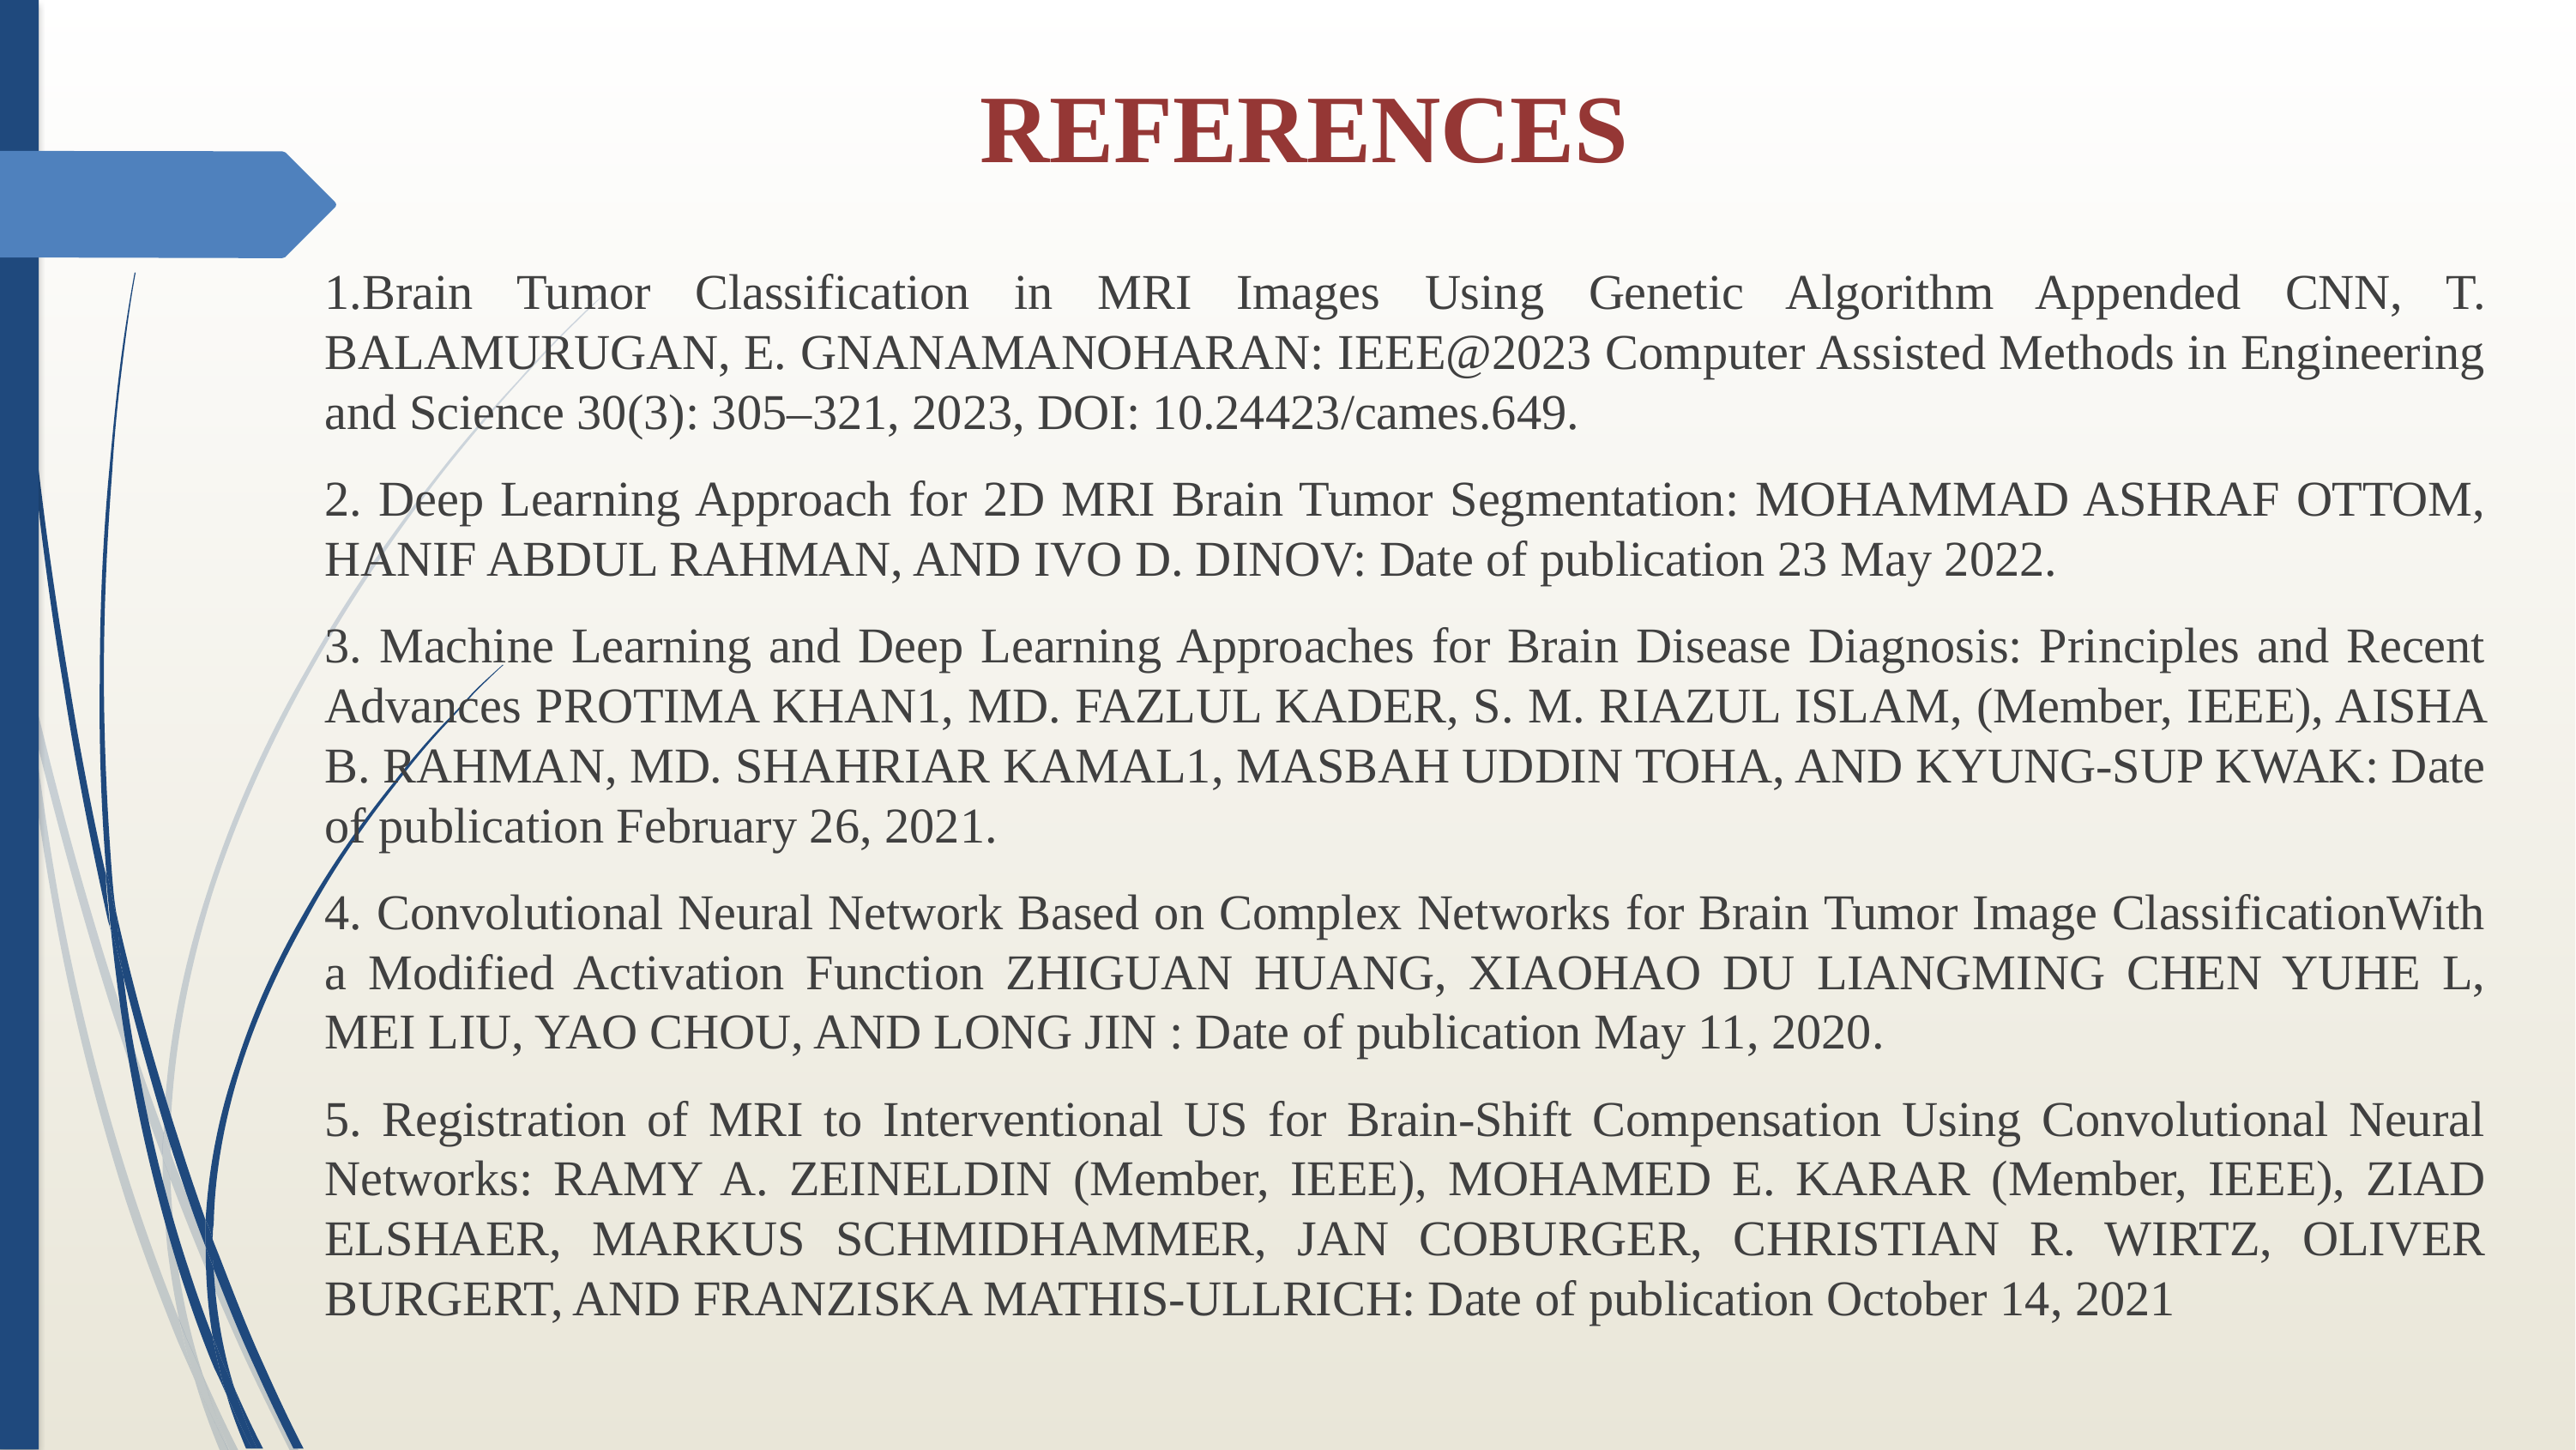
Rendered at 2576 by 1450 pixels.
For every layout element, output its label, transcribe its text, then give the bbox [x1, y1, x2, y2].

list 1.Brain Tumor Classification in MRI Images Using Genetic Algorithm Appended CNN, T. BALAMURUGAN, E. GNANAMANOHARAN: IEEE@2023 Computer Assisted Methods in Engineering and Science 30(3): 305–321, 2023, DOI: 10.24423/cames.649. 2. Deep Learning Approach for 2D MRI Brain Tumor Segmentation: MOHAMMAD ASHRAF OTTOM, HANIF ABDUL RAHMAN, AND IVO D. DINOV: Date of publication 23 May 2022. 3. Machine Learning and Deep Learning Approaches for Brain Disease Diagnosis: Principles and Recent Advances PROTIMA KHAN1, MD. FAZLUL KADER, S. M. RIAZUL ISLAM, (Member, IEEE), AISHA B. RAHMAN, MD. SHAHRIAR KAMAL1, MASBAH UDDIN TOHA, AND KYUNG-SUP KWAK: Date of publication February 26, 2021. 4. Convolutional Neural Network Based on Complex Networks for Brain Tumor Image ClassificationWith a Modified Activation Function ZHIGUAN HUANG, XIAOHAO DU LIANGMING CHEN YUHE L, MEI LIU, YAO CHOU, AND LONG JIN : Date of publication May 11, 2020. 5. Registration of MRI to Interventional US for Brain-Shift Compensation Using Convolutional Neural Networks: RAMY A. ZEINELDIN (Member, IEEE), MOHAMED E. KARAR (Member, IEEE), ZIAD ELSHAER, MARKUS SCHMIDHAMMER, JAN COBURGER, CHRISTIAN R. WIRTZ, OLIVER BURGERT, AND FRANZISKA MATHIS-ULLRICH: Date of publication October 14, 2021 [311, 252, 2500, 1401]
title REFERENCES [33, 59, 2576, 214]
